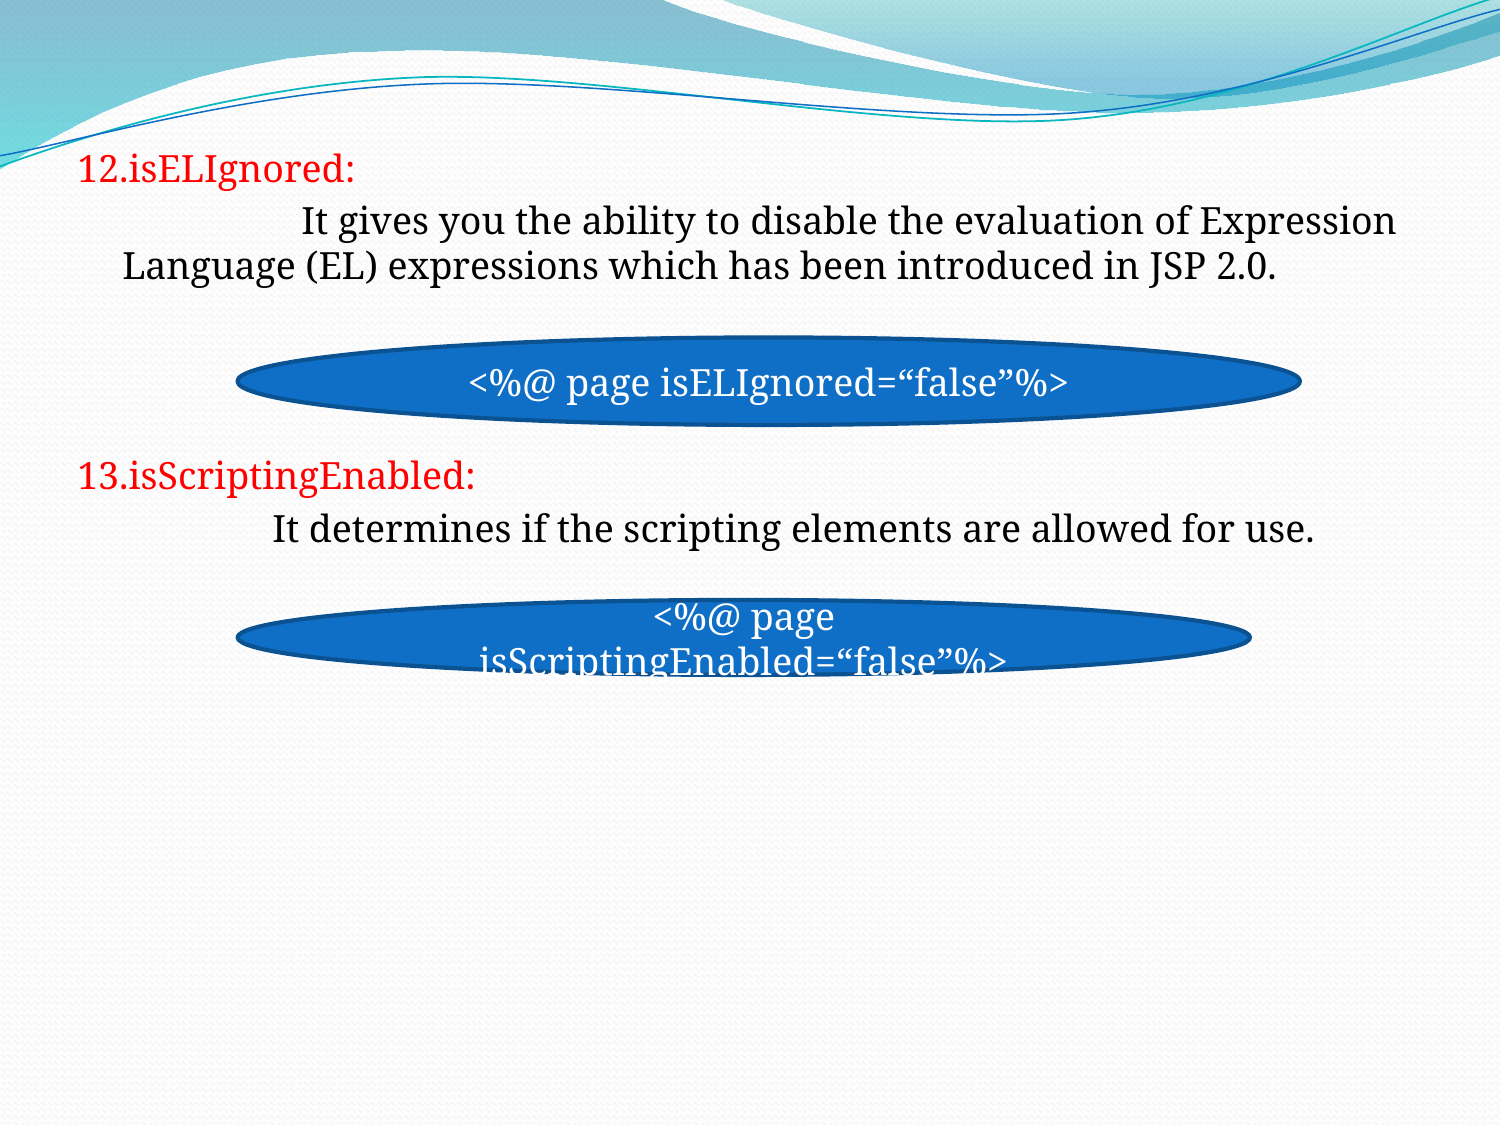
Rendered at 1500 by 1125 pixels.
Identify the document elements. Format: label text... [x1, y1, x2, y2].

list 12.isELIgnored: It gives you the ability to disable the evaluation of Expression Language (EL) expressions which has been introduced in JSP 2.0. 13.isScriptingEnabled: It determines if the scripting elements are allowed for use. [62, 137, 1425, 1063]
text_box <%@ page isScriptingEnabled=“false”%> [235, 597, 1252, 678]
text_box <%@ page isELIgnored=“false”%> [235, 335, 1302, 428]
